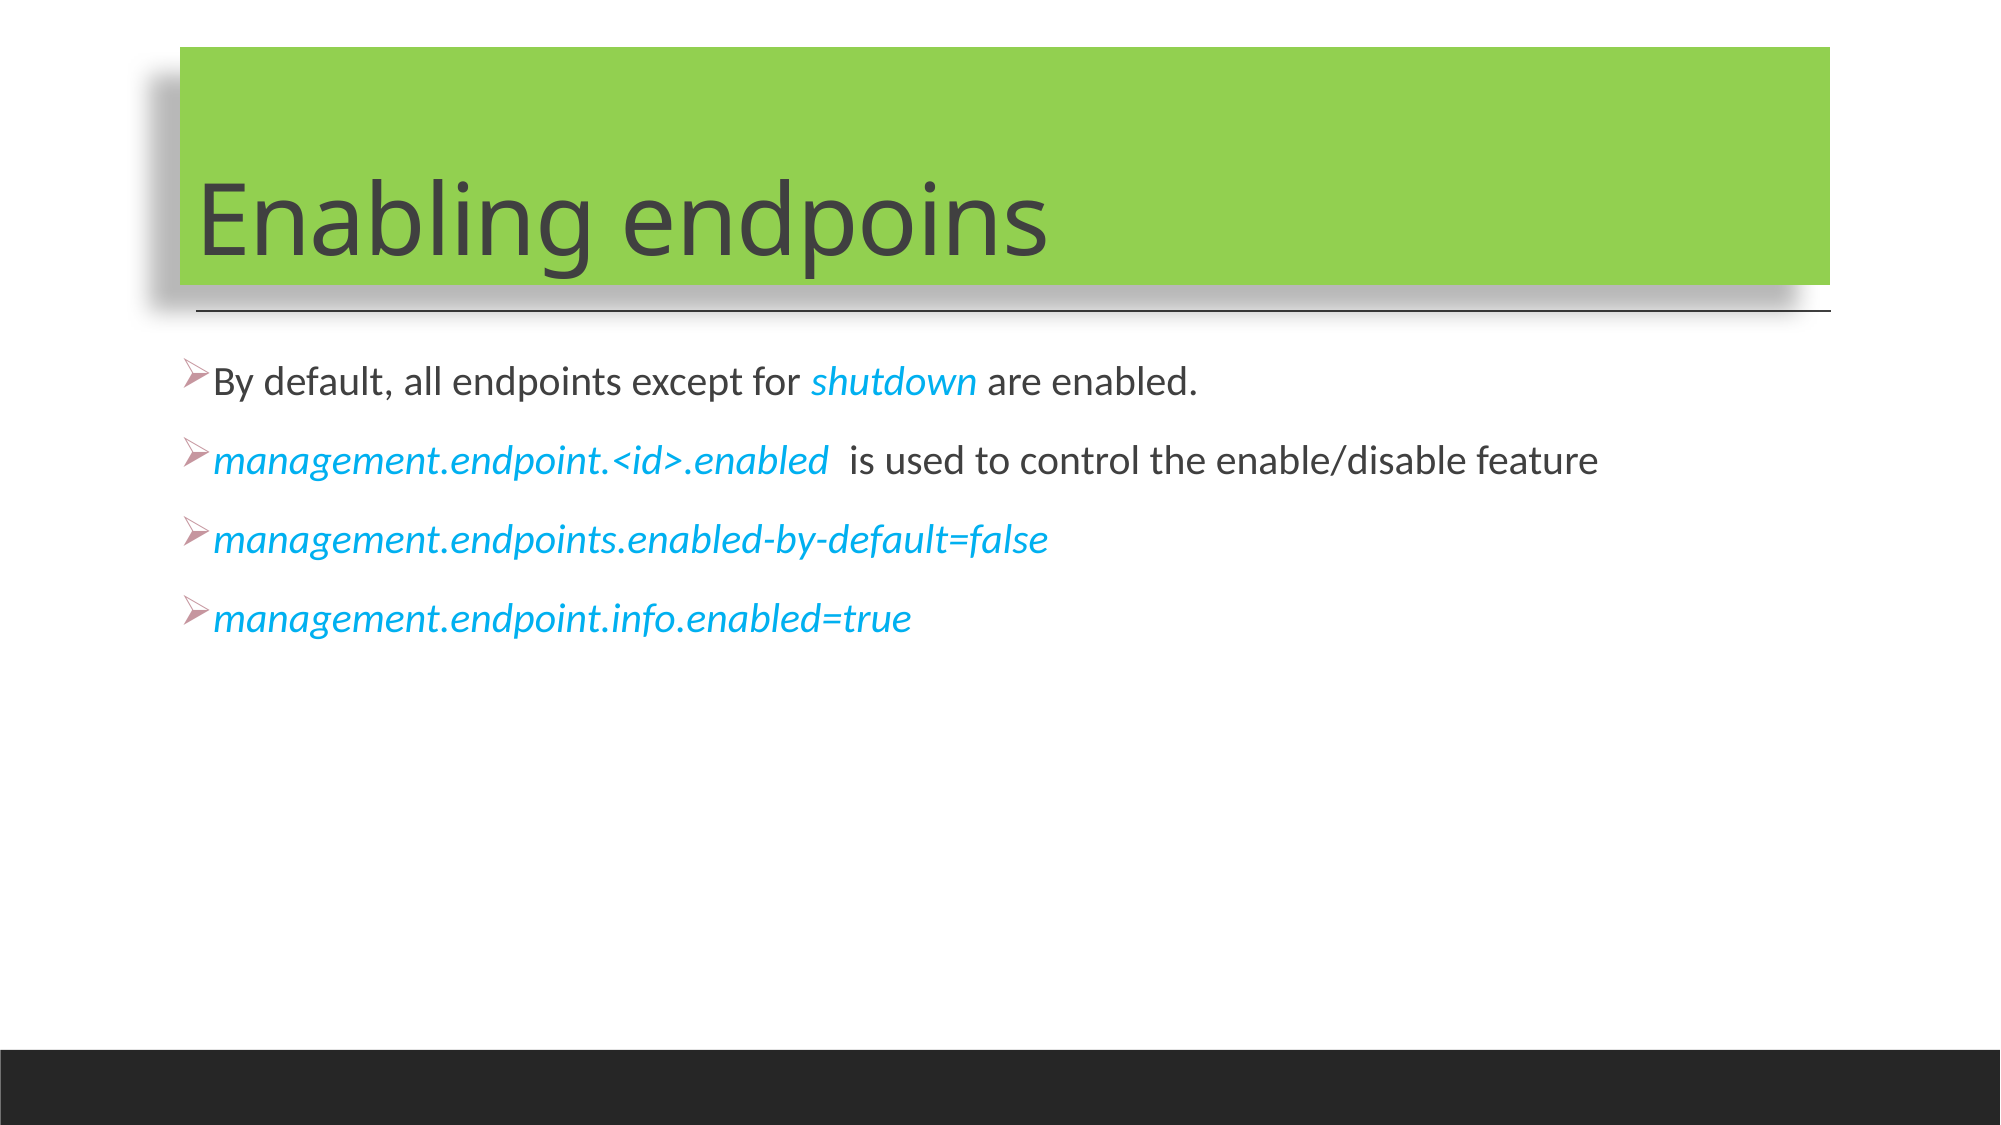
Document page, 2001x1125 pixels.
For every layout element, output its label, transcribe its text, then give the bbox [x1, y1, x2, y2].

list By default, all endpoints except for shutdown are enabled. management.endpoint.<id>.enabled is used to control the enable/disable feature management.endpoints.enabled-by-default=false management.endpoint.info.enabled=true [180, 345, 1830, 963]
title Enabling endpoins [180, 47, 1830, 285]
